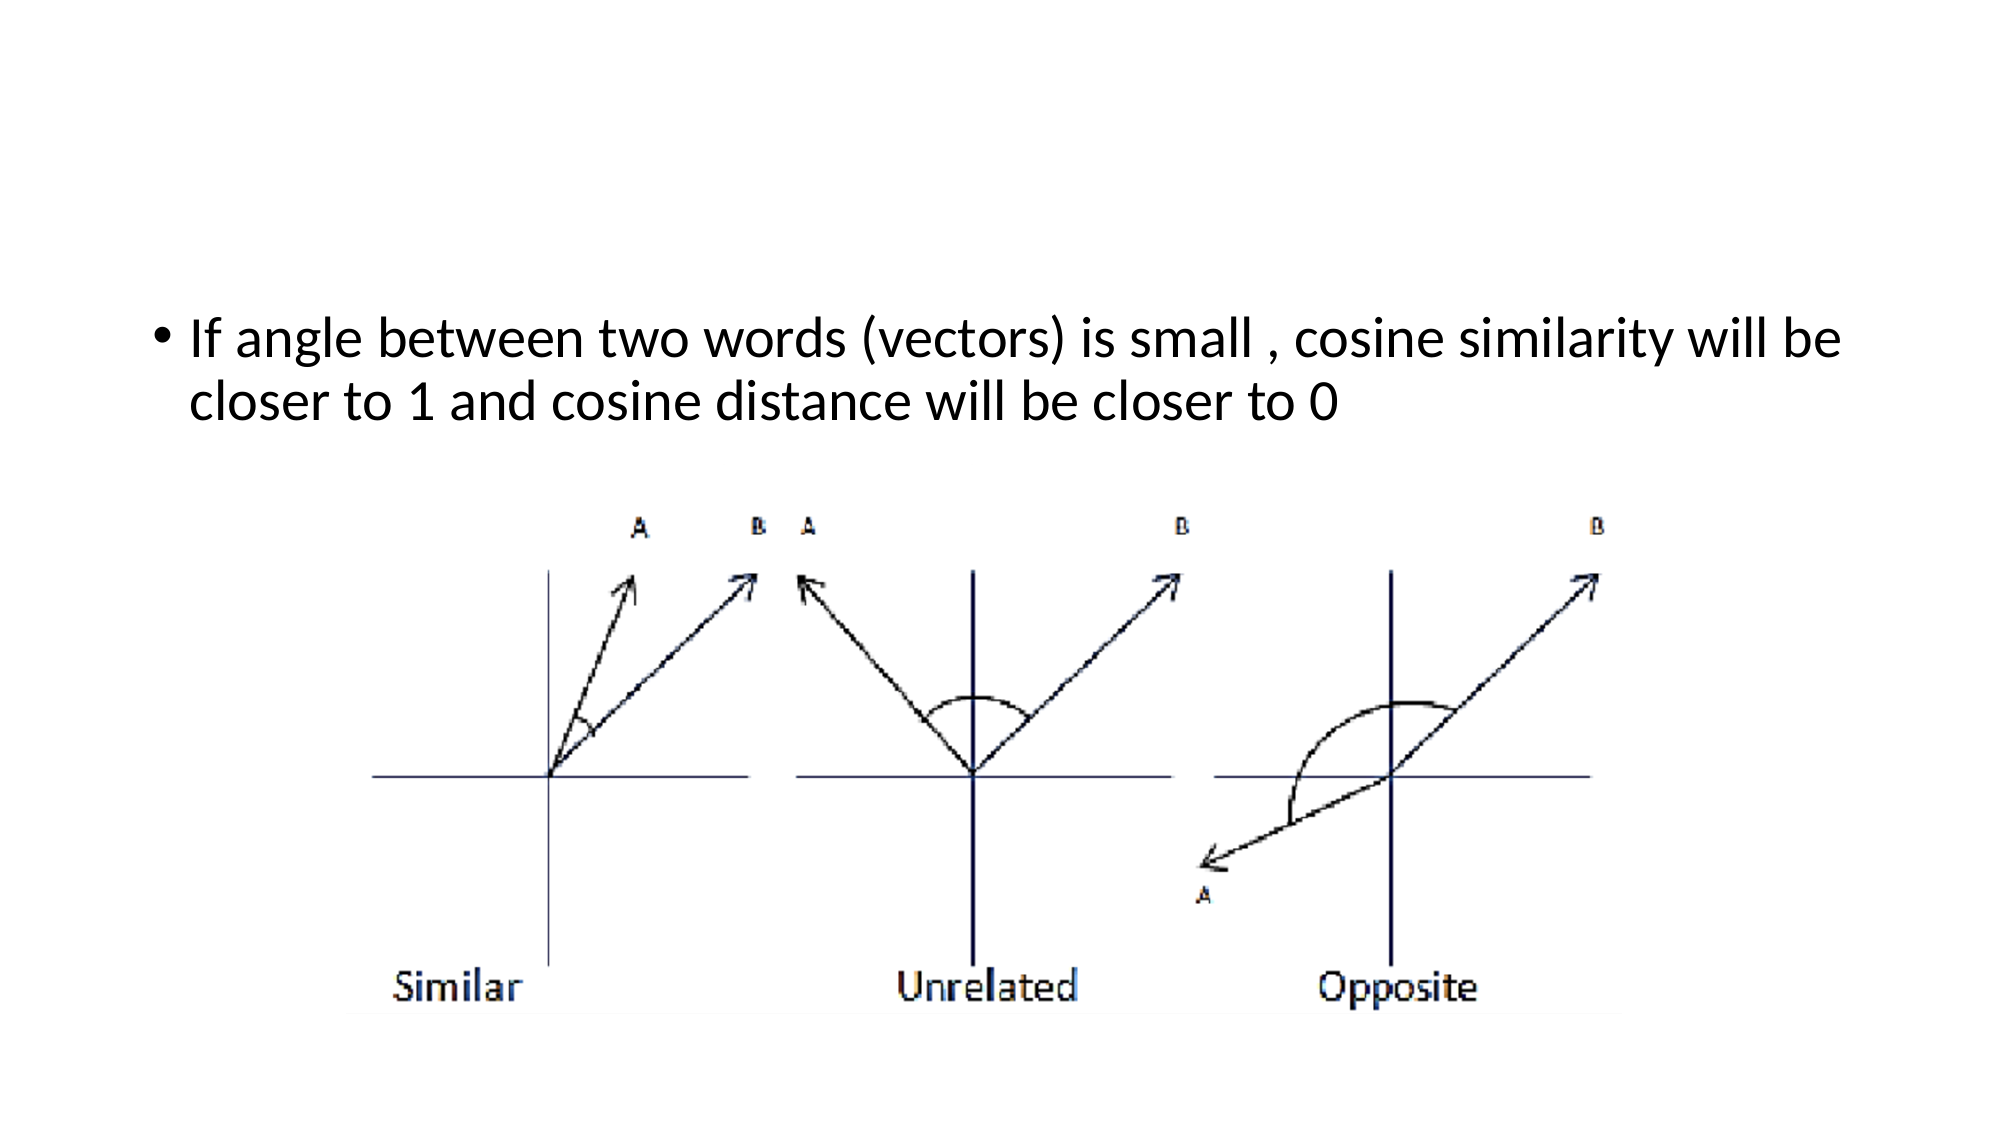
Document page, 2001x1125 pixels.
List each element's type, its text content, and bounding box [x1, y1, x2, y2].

picture [346, 464, 1622, 1014]
list If angle between two words (vectors) is small , cosine similarity will be closer to 1 and cosine distance will be closer to 0 [137, 299, 1863, 1014]
